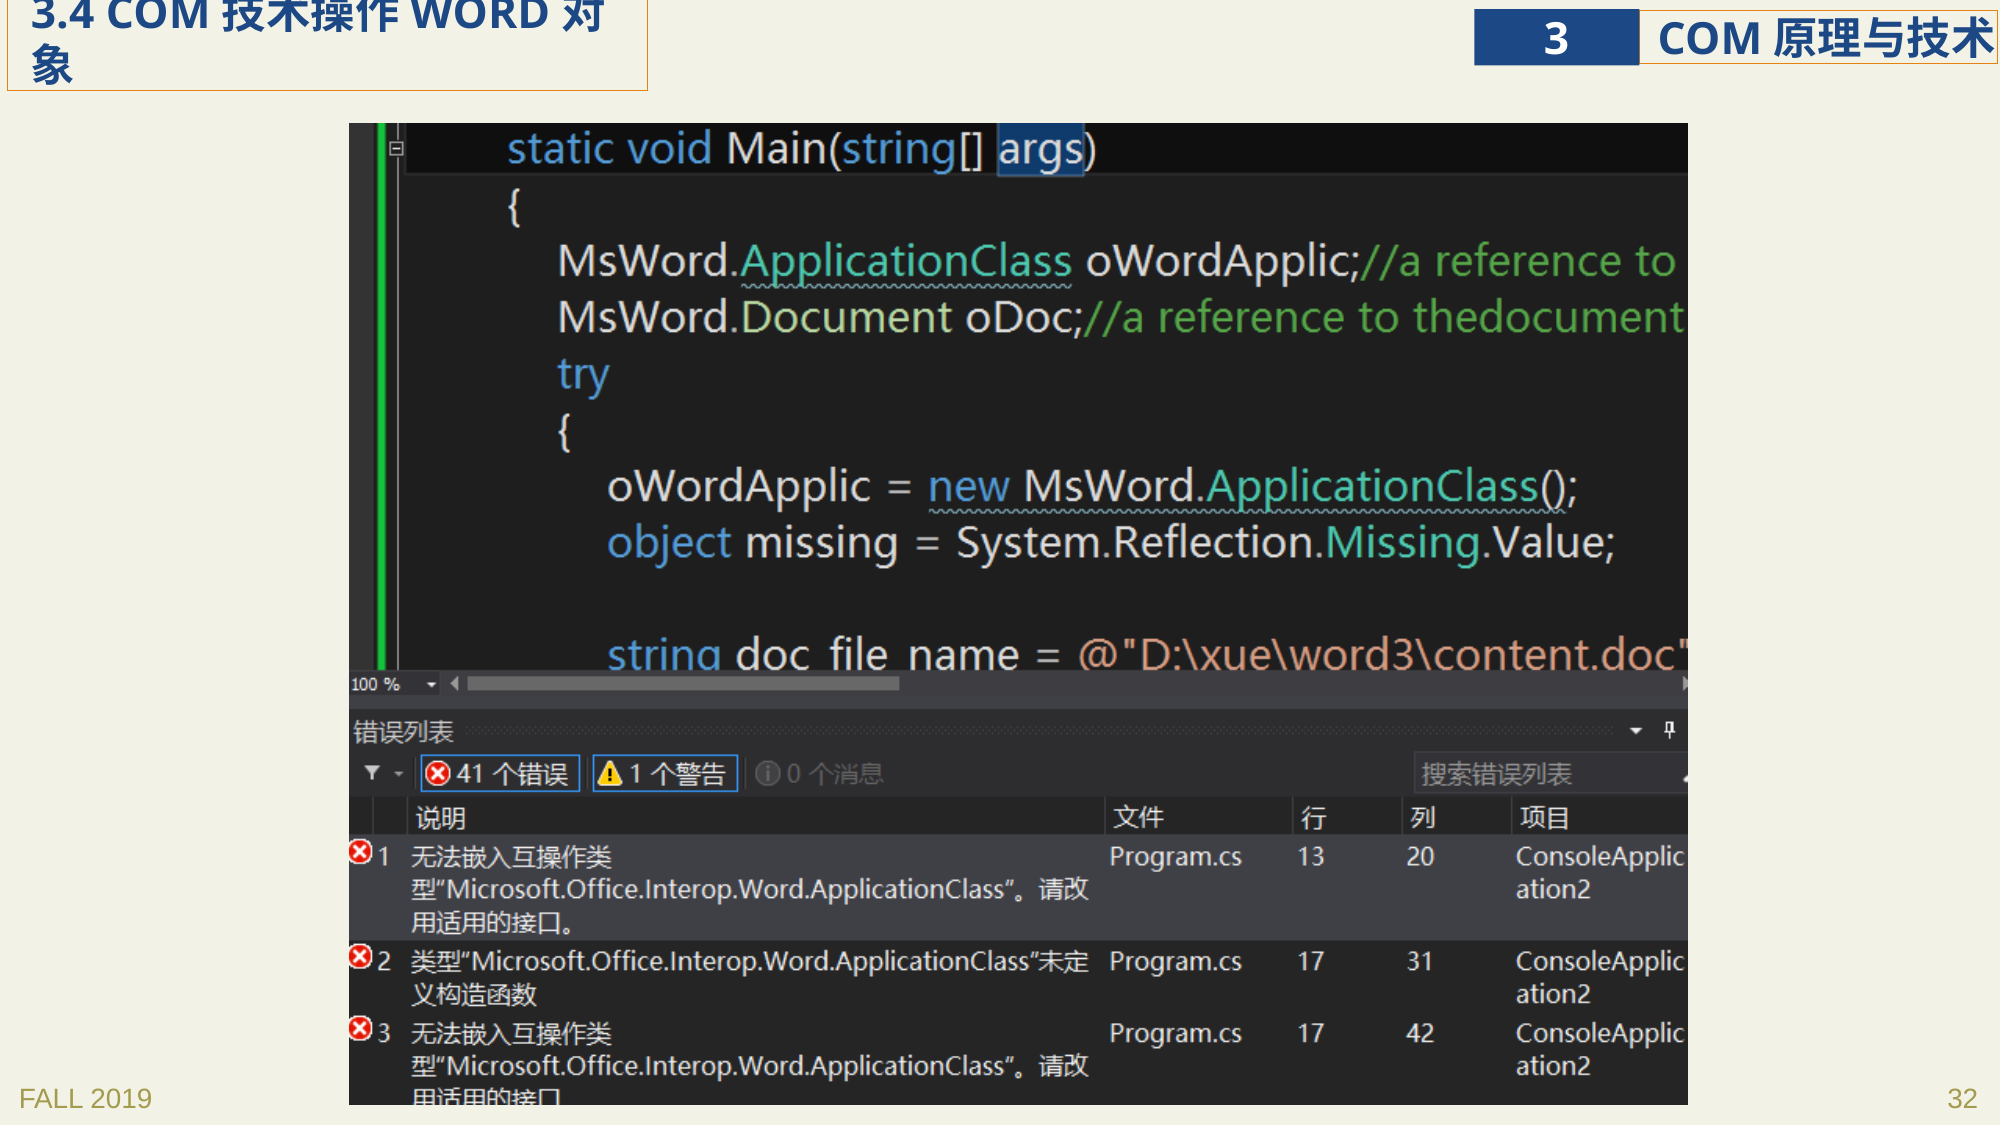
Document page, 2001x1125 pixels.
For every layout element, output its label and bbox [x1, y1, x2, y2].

picture [349, 123, 1688, 1105]
